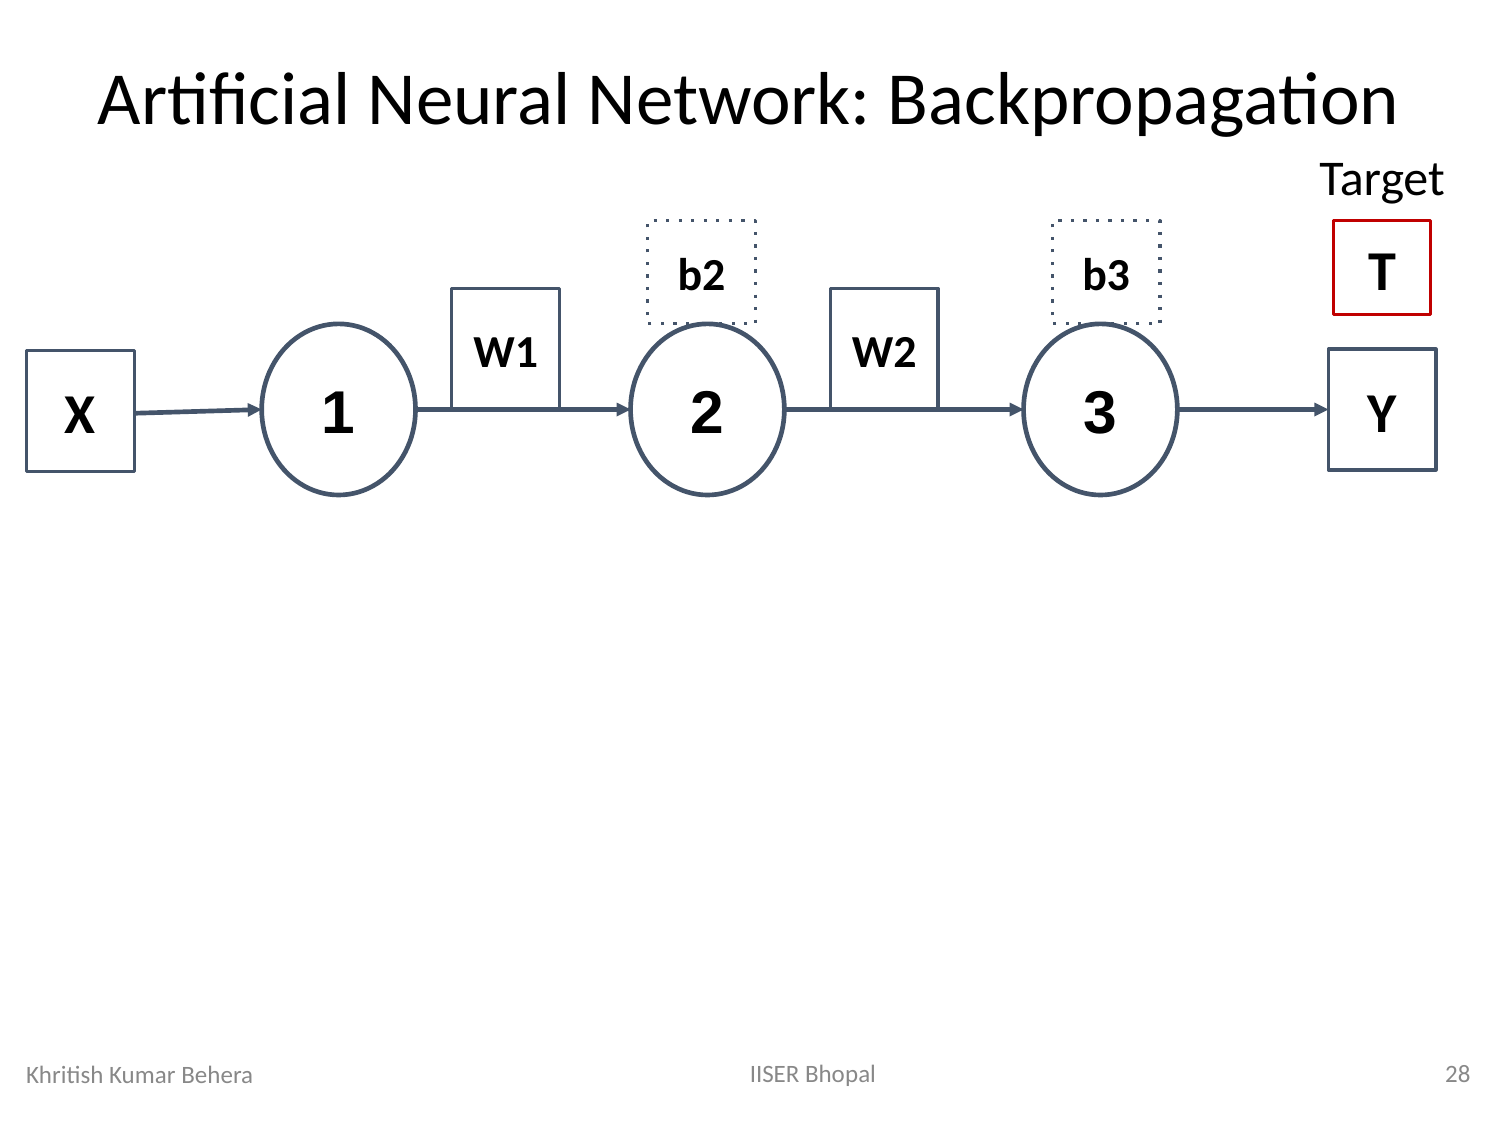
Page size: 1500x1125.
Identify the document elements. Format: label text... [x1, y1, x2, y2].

text_box b2 [647, 220, 756, 324]
text_box X [26, 350, 135, 472]
text_box T [1333, 220, 1431, 315]
slide_number 28 [1148, 1042, 1486, 1103]
text_box b3 [1052, 220, 1161, 324]
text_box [133, 409, 262, 414]
footer IISER Bhopal [559, 1042, 1067, 1103]
text_box Khritish Kumar Behera [11, 1043, 518, 1104]
text_box 2 [630, 324, 785, 496]
text_box W2 [830, 288, 938, 407]
text_box Target [1262, 129, 1500, 220]
text_box Artificial Neural Network: Backpropagation [10, 41, 1488, 147]
text_box W1 [451, 288, 560, 408]
text_box Y [1328, 349, 1437, 470]
text_box 3 [1023, 324, 1178, 496]
text_box 1 [261, 323, 416, 496]
